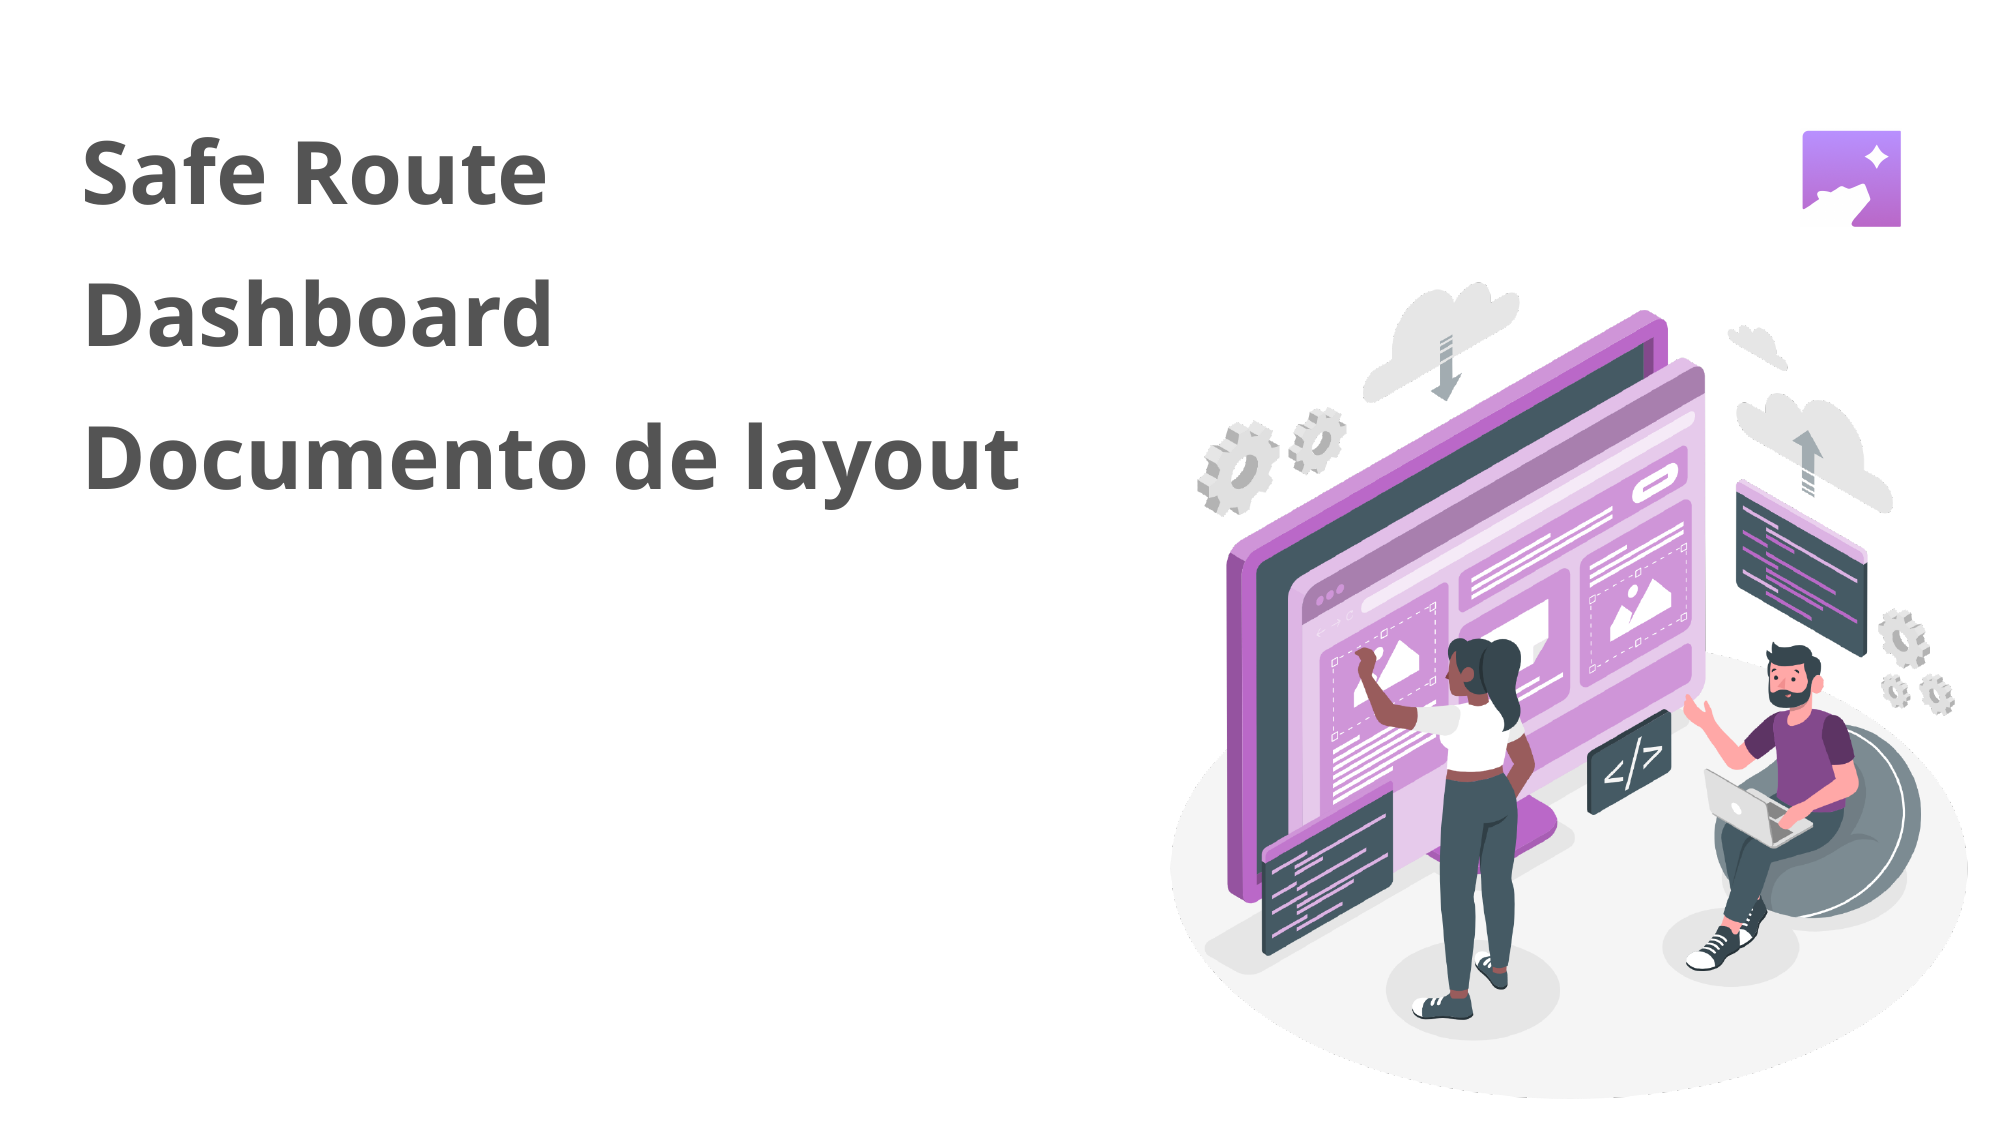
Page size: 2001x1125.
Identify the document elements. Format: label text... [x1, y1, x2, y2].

text_box Safe Route Dashboard Documento de layout [66, 109, 1772, 515]
picture [1127, 240, 2000, 1125]
picture [1800, 128, 1902, 227]
